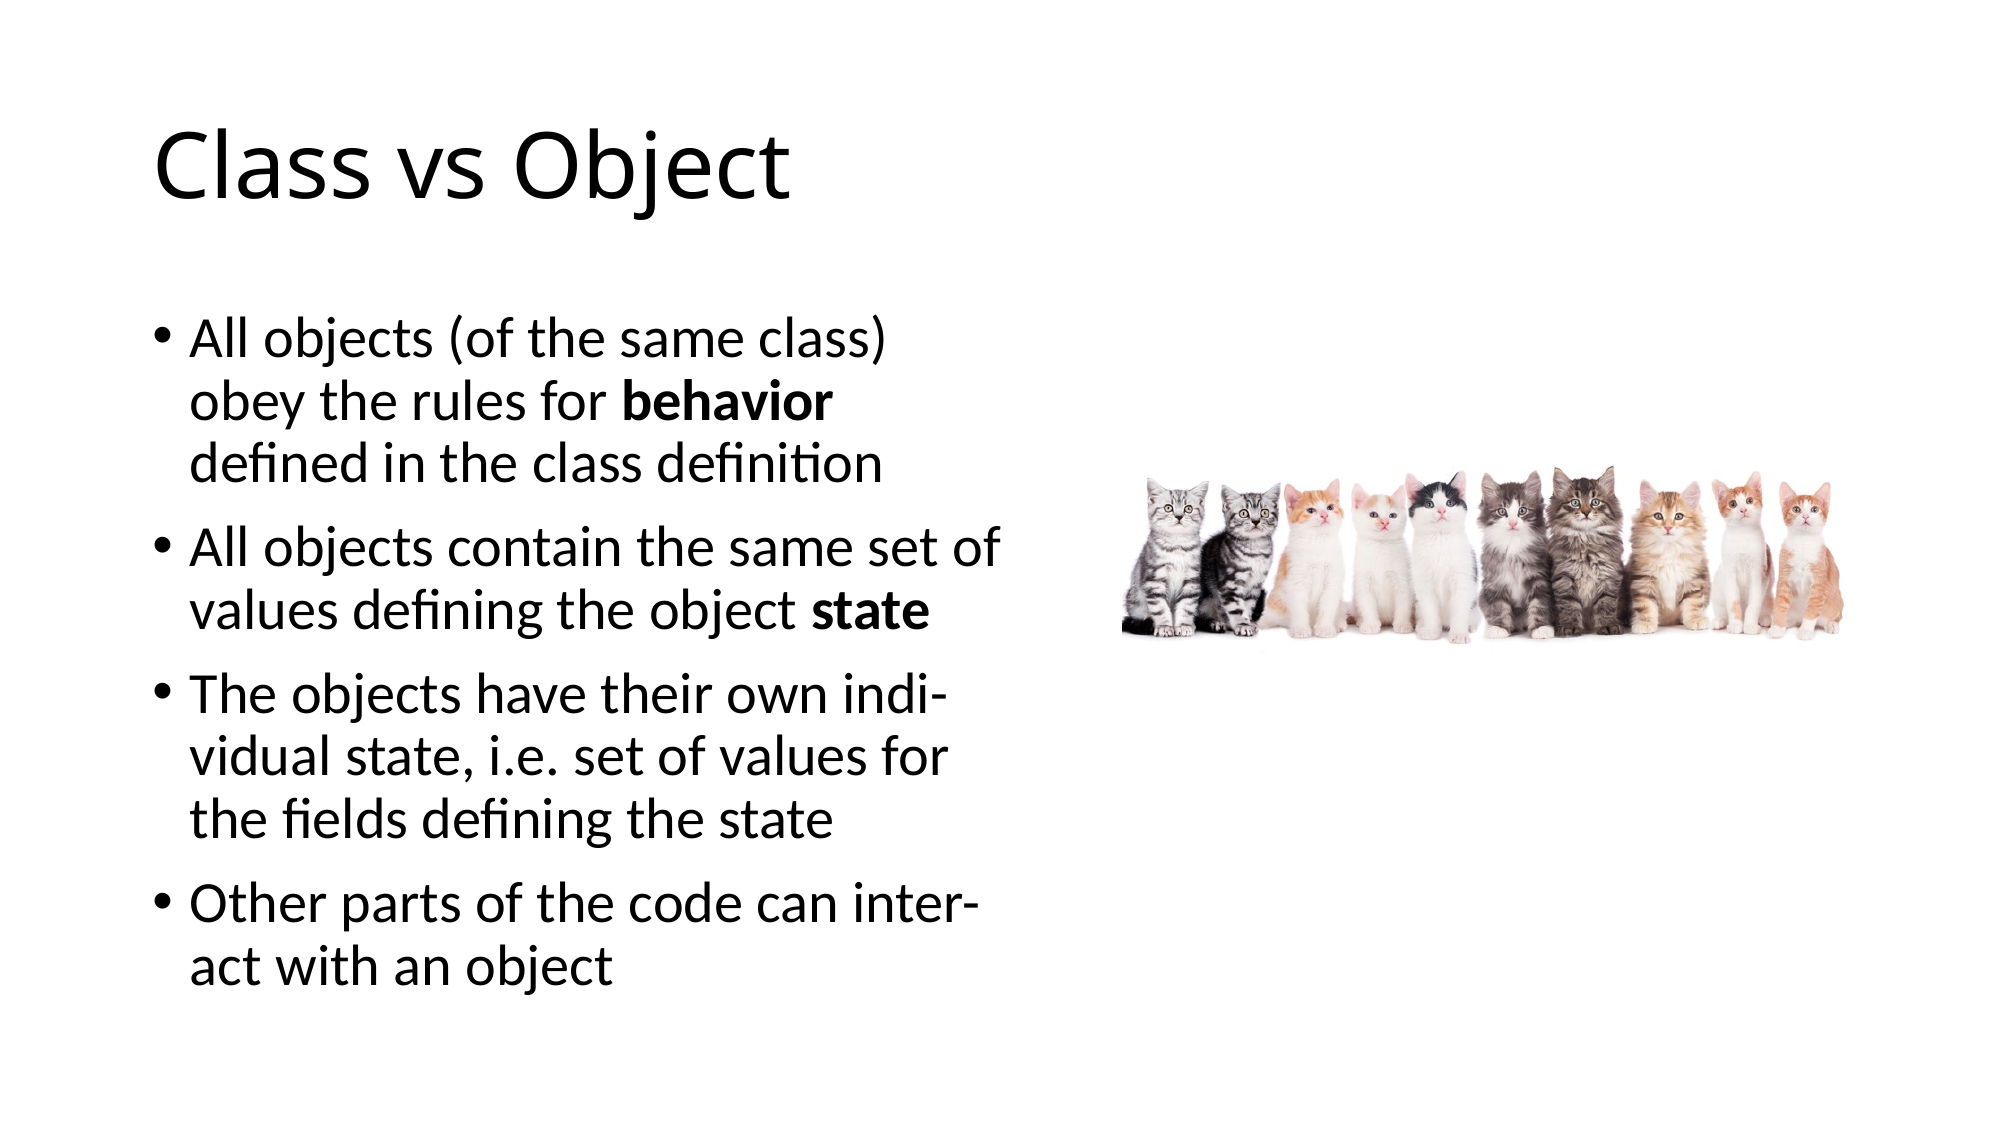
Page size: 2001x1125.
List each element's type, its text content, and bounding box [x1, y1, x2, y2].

picture [1122, 437, 1848, 653]
title Class vs Object [137, 59, 1863, 278]
list All objects (of the same class) obey the rules for behavior defined in the class definition All objects contain the same set of values defining the object state The objects have their own indi-vidual state, i.e. set of values for the fields defining the state Other parts of the code can inter-act with an object [137, 299, 1032, 1069]
